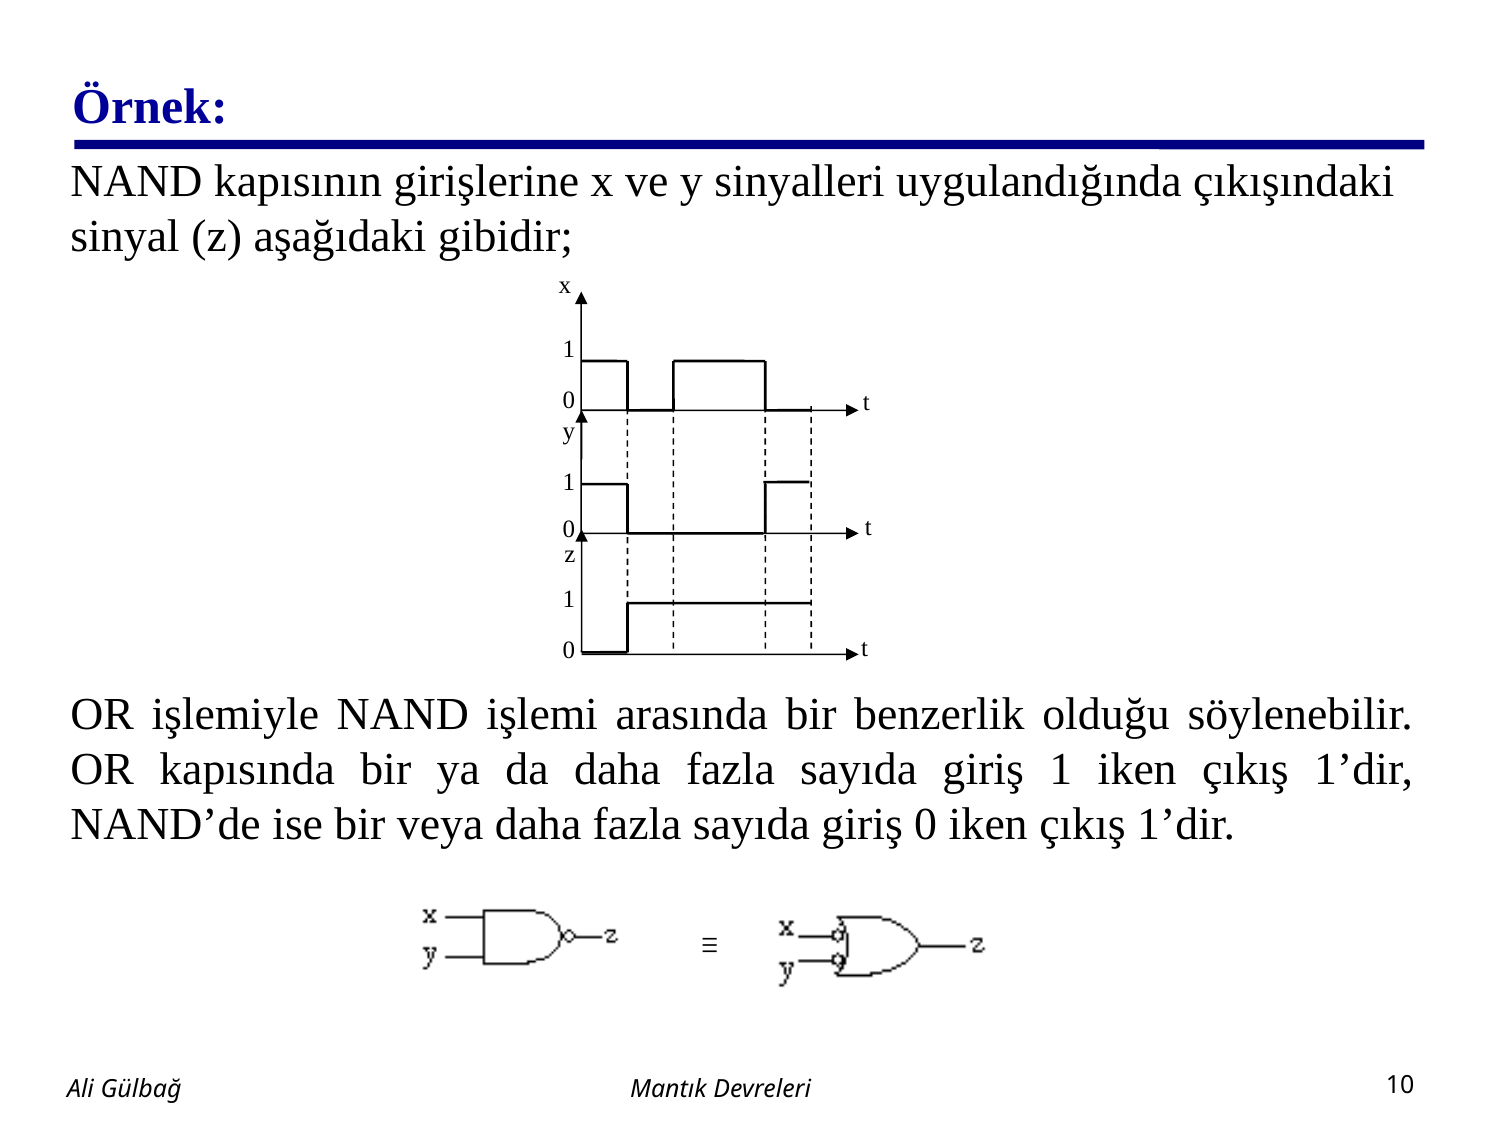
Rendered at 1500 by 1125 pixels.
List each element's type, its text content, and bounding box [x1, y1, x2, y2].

picture [416, 899, 625, 982]
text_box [696, 932, 718, 960]
list NAND kapısının girişlerine x ve y sinyalleri uygulandığında çıkışındaki sinyal (z) aşağıdaki gibidir; OR işlemiyle NAND işlemi arasında bir benzerlik olduğu söylenebilir. OR kapısında bir ya da daha fazla sayıda giriş 1 iken çıkış 1’dir, NAND’de ise bir veya daha fazla sayıda giriş 0 iken çıkış 1’dir. [55, 554, 1430, 977]
list NAND kapısının girişlerine x ve y sinyalleri uygulandığında çıkışındaki sinyal (z) aşağıdaki gibidir; OR işlemiyle NAND işlemi arasında bir benzerlik olduğu söylenebilir. OR kapısında bir ya da daha fazla sayıda giriş 1 iken çıkış 1’dir, NAND’de ise bir veya daha fazla sayıda giriş 0 iken çıkış 1’dir. [55, 142, 1430, 553]
picture [768, 907, 995, 992]
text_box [558, 268, 888, 684]
title Örnek: [57, 38, 1333, 142]
footer Mantık Devreleri [454, 1049, 993, 1125]
